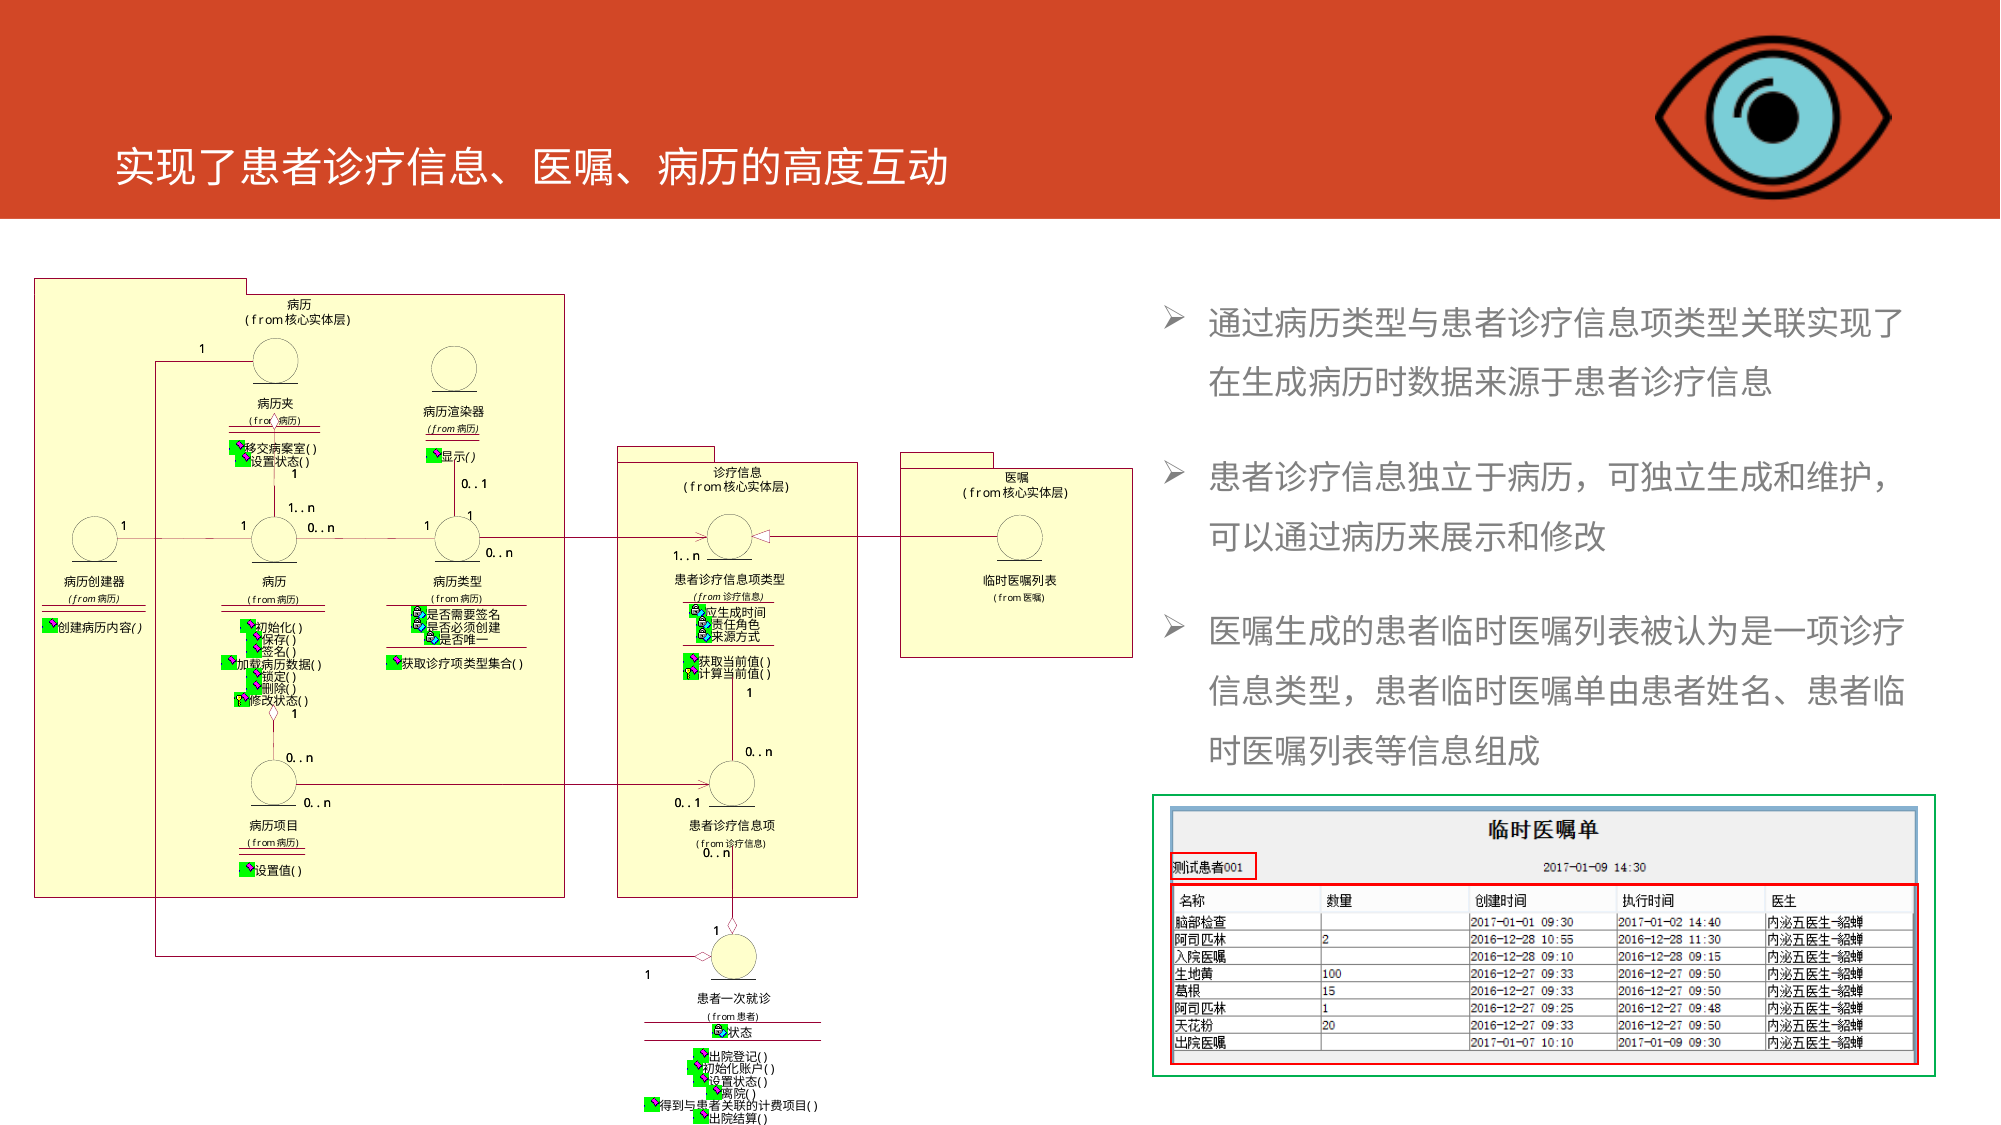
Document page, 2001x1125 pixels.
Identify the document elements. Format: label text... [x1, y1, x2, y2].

picture [1655, 0, 1892, 237]
list 通过病历类型与患者诊疗信息项类型关联实现了在生成病历时数据来源于患者诊疗信息 患者诊疗信息独立于病历，可独立生成和维护，可以通过病历来展示和修改 医嘱生成的患者临时医嘱列表被认为是一项诊疗信息类型，患者临时医嘱单由患者姓名、患者临时医嘱列表等信息组成 [1190, 274, 1936, 794]
picture [0, 236, 1918, 1125]
title 实现了患者诊疗信息、医嘱、病历的高度互动 [99, 0, 1655, 199]
text_box [1190, 794, 1936, 1077]
